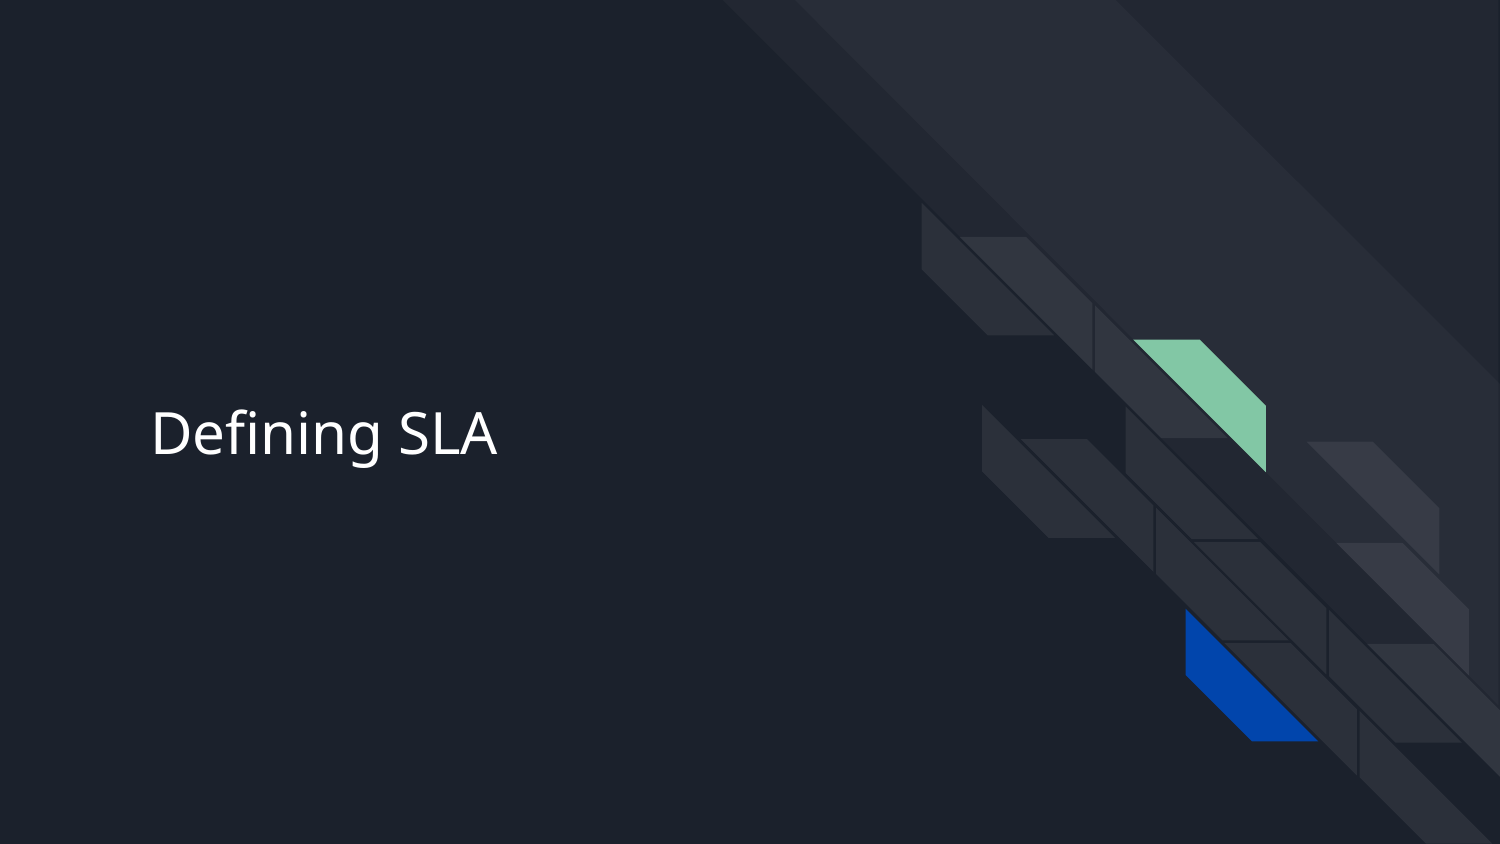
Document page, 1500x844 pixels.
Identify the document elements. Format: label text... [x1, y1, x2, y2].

title Defining SLA [135, 336, 888, 526]
